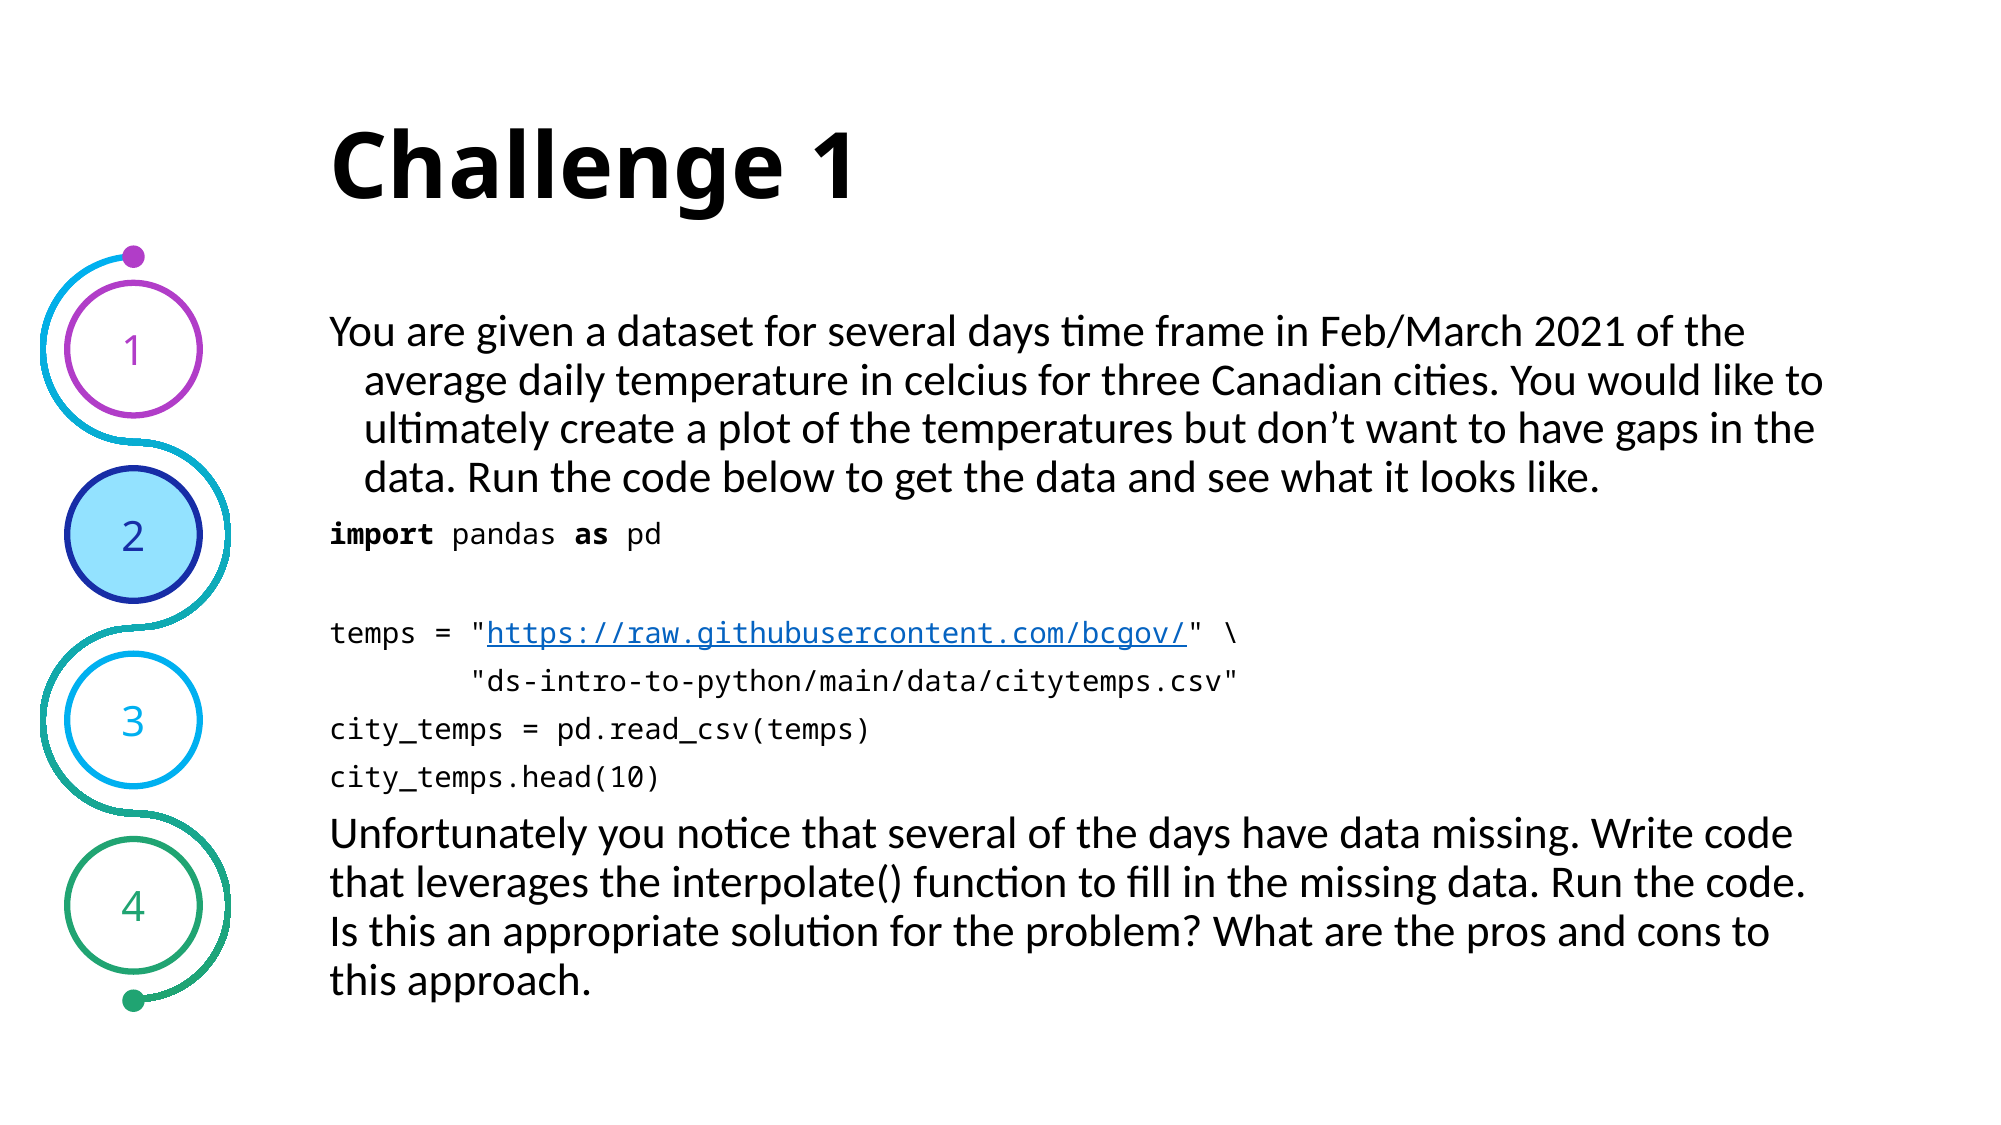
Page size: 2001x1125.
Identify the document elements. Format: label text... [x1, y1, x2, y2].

text_box [122, 245, 145, 268]
text_box [122, 989, 145, 1012]
title Challenge 1 [314, 59, 1863, 278]
text_box 2 [67, 468, 200, 601]
list You are given a dataset for several days time frame in Feb/March 2021 of the average daily temperature in celcius for three Canadian cities. You would like to ultimately create a plot of the temperatures but don’t want to have gaps in the data. Run the code below to get the data and see what it looks like. import pandas as pd temps = "https://raw.githubusercontent.com/bcgov/" \ "ds-intro-to-python/main/data/citytemps.csv" city_temps = pd.read_csv(temps) city_temps.head(10) Unfortunately you notice that several of the days have data missing. Write code that leverages the interpolate() function to fill in the missing data. Run the code. Is this an appropriate solution for the problem? What are the pros and cons to this approach. [314, 299, 1863, 1014]
text_box 1 [67, 282, 200, 416]
text_box 3 [67, 653, 200, 787]
text_box [39, 254, 232, 1002]
text_box 4 [67, 838, 200, 972]
